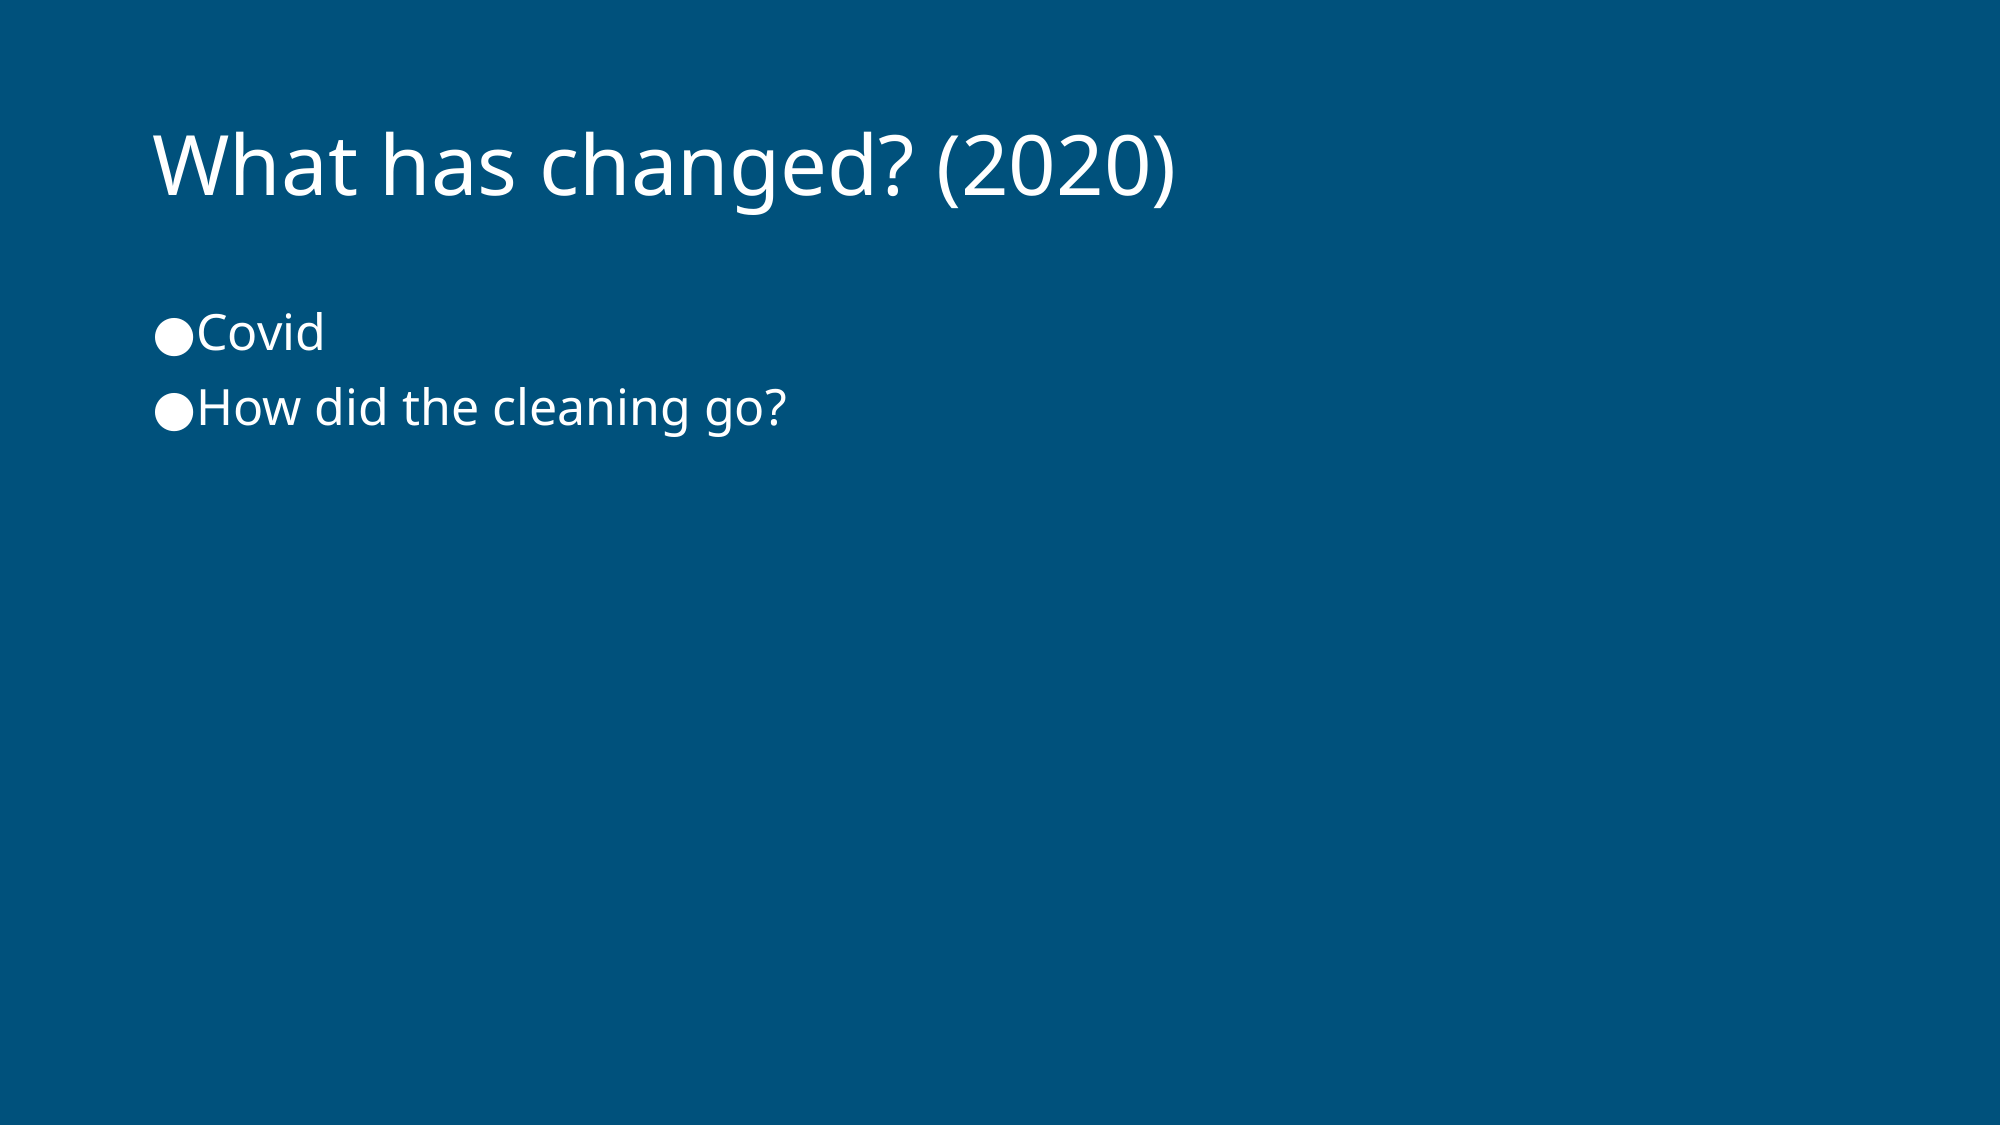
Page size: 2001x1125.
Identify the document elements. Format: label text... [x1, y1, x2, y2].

list Covid How did the cleaning go? [137, 299, 1863, 1014]
title What has changed? (2020) [137, 59, 1863, 278]
